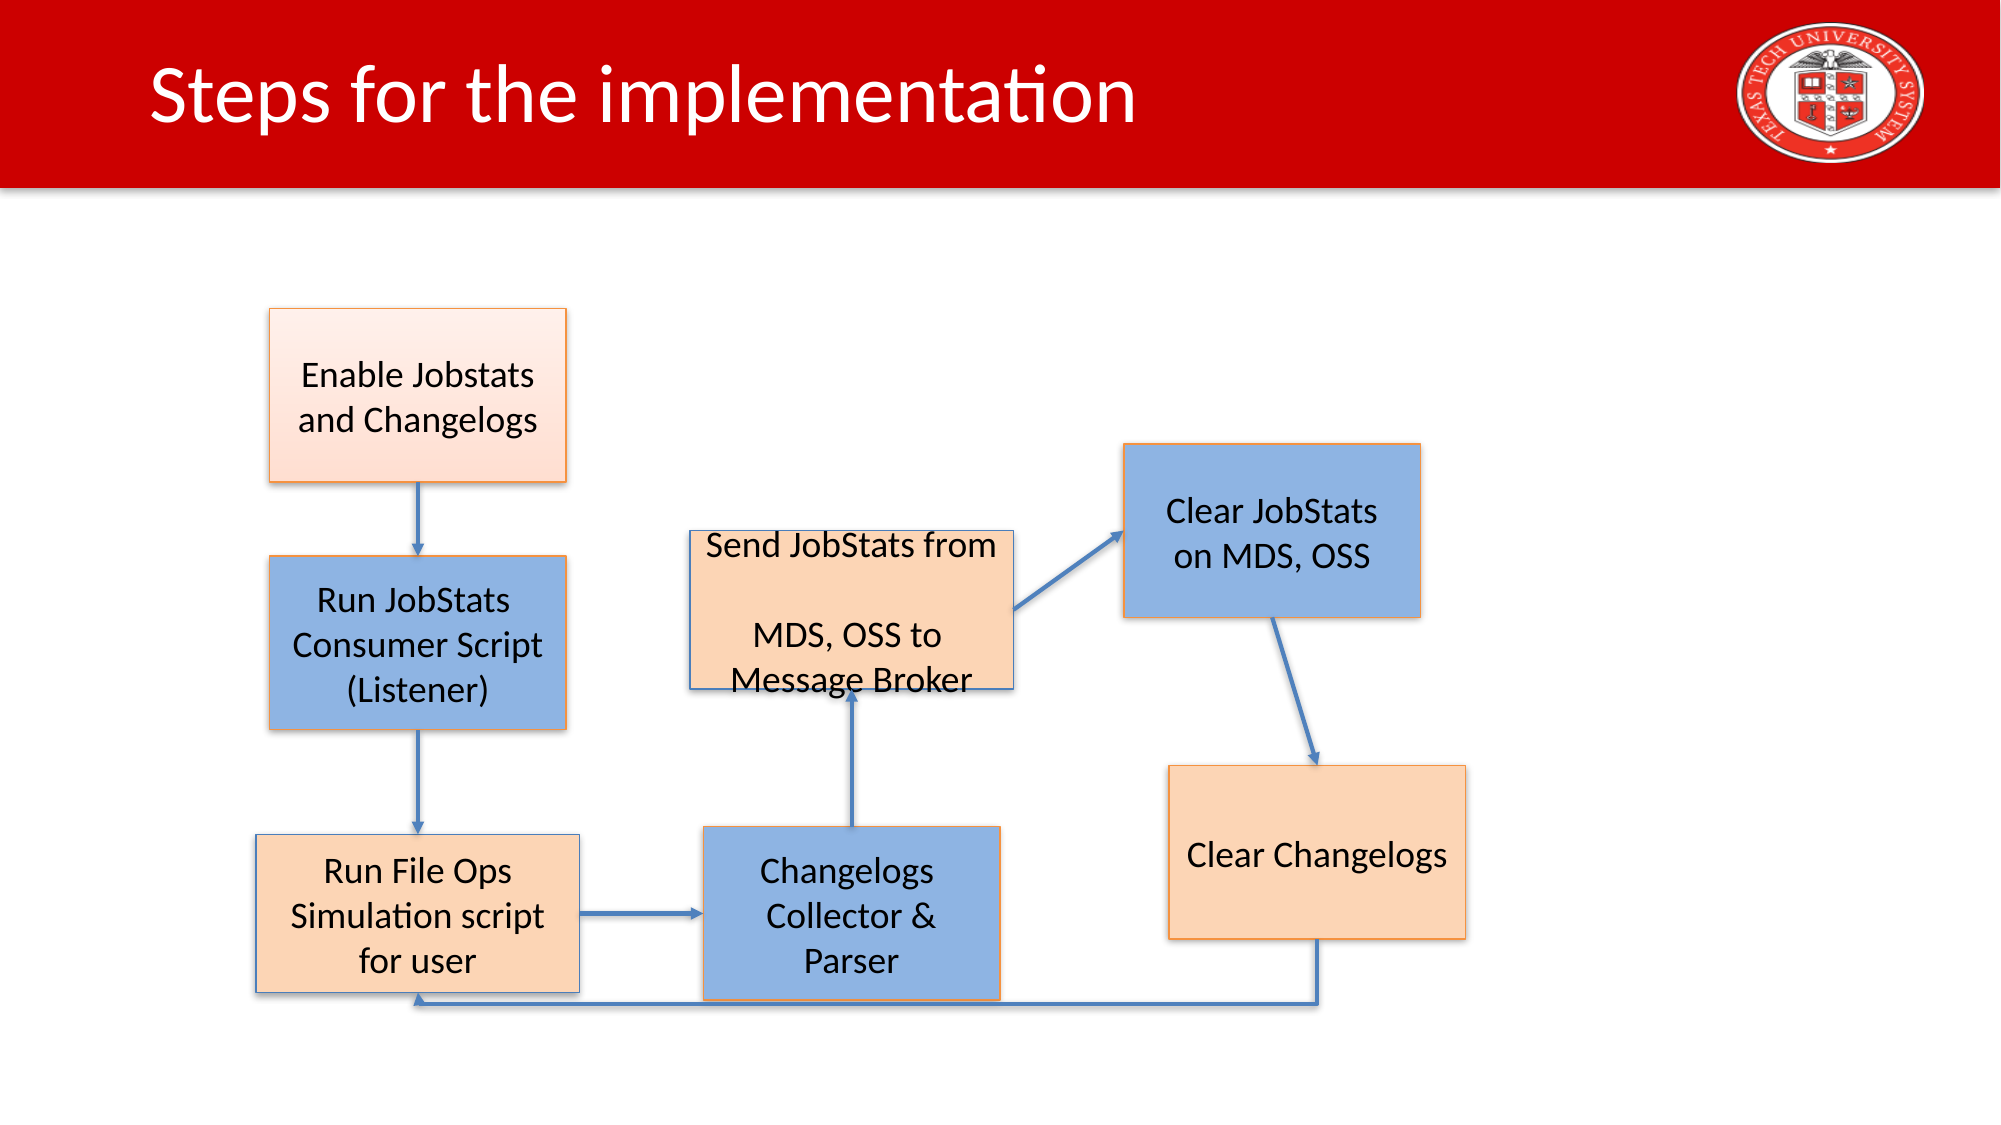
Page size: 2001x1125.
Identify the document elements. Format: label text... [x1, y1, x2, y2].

text_box Run JobStats Consumer Script (Listener) [269, 555, 567, 730]
text_box Changelogs Collector & Parser [899, 826, 1001, 1000]
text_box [1013, 530, 1125, 611]
text_box Clear Changelogs [1168, 765, 1466, 940]
text_box Send JobStats from MDS, OSS to Message Broker [689, 530, 835, 690]
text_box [1271, 617, 1318, 766]
text_box Changelogs Collector & Parser [703, 826, 835, 1000]
title Steps for the implementation [134, 0, 1779, 184]
text_box Clear JobStats on MDS, OSS [1123, 443, 1421, 618]
text_box Enable Jobstats and Changelogs [269, 308, 567, 483]
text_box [840, 515, 895, 1125]
text_box Send JobStats from MDS, OSS to Message Broker [899, 530, 1014, 690]
text_box Run File Ops Simulation script for user [255, 834, 580, 993]
